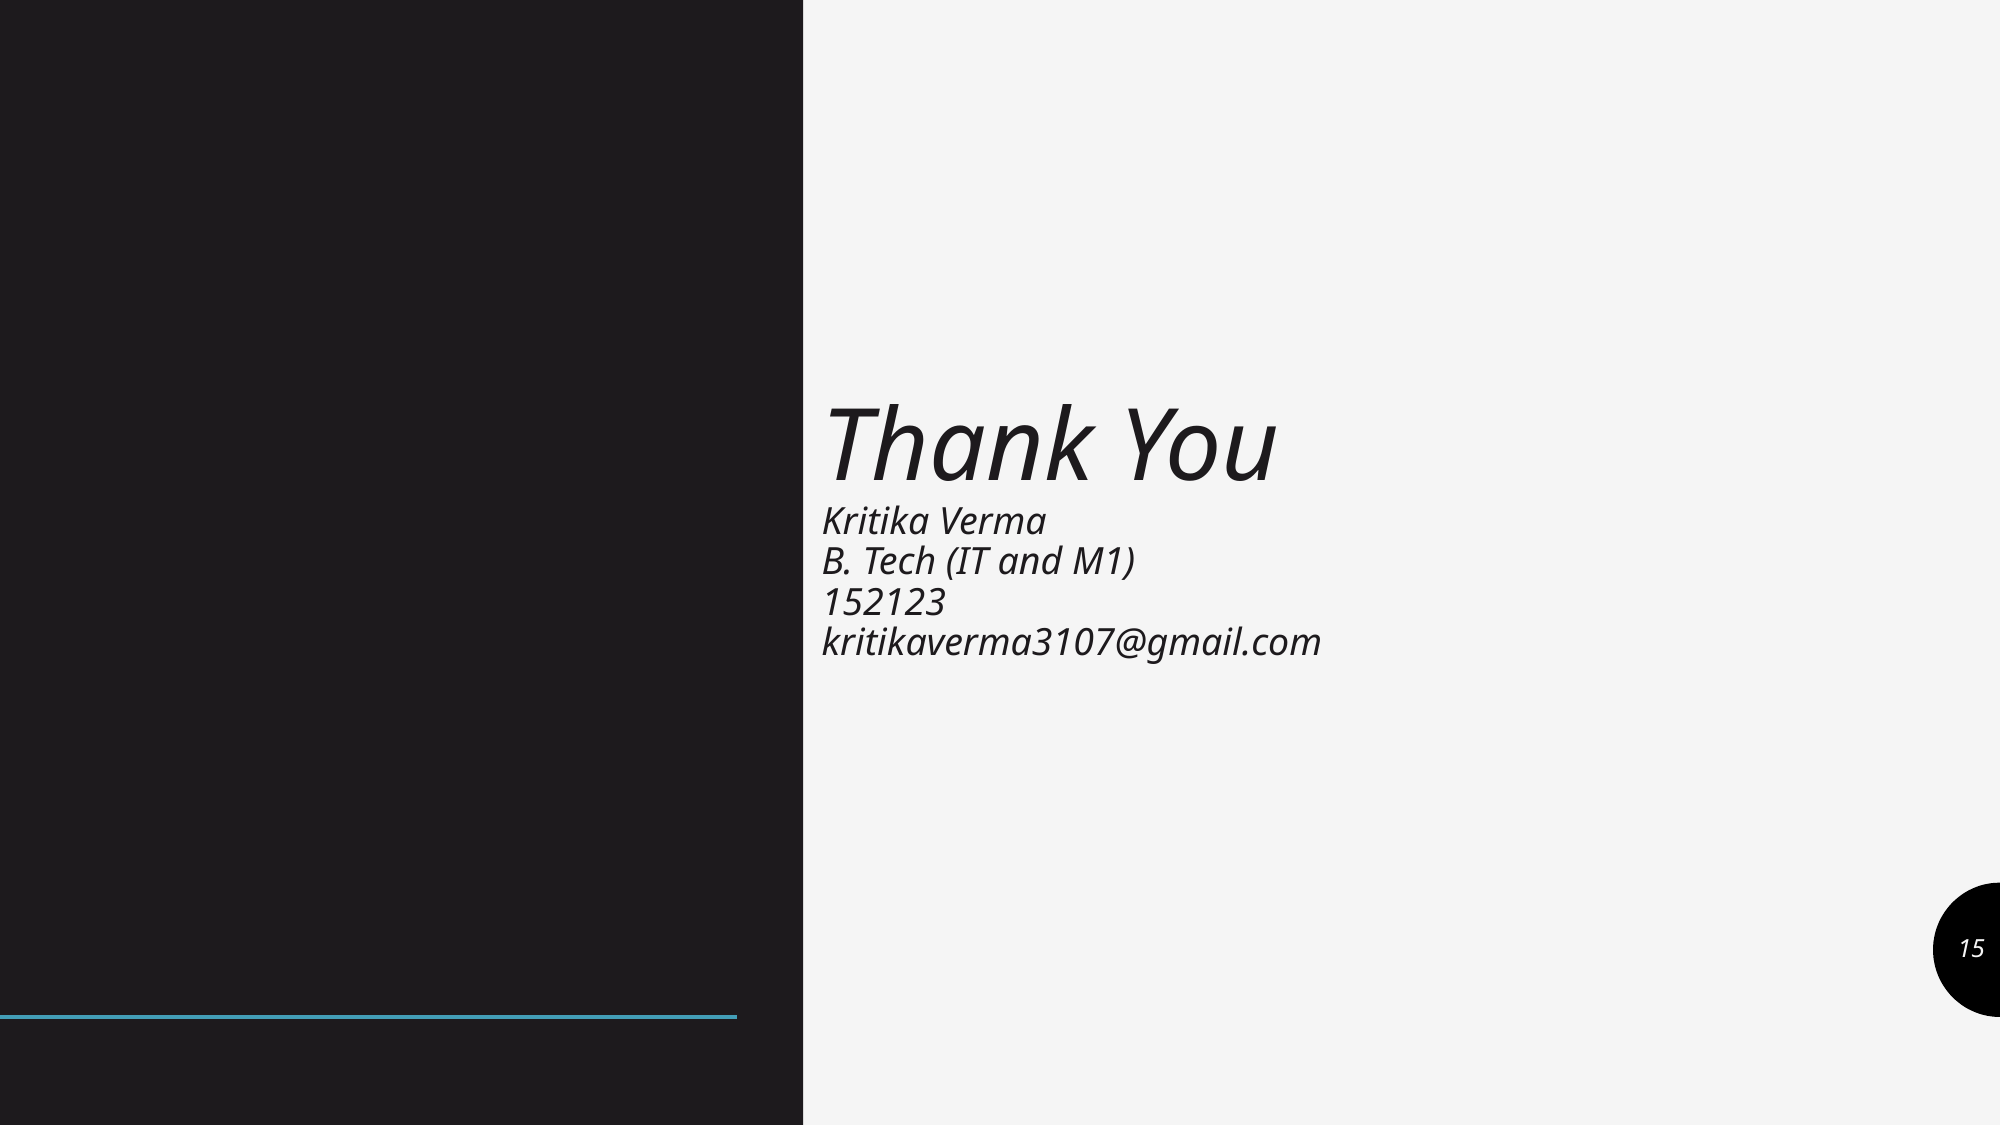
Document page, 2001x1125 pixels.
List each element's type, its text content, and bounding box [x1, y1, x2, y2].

slide_number 15 [1933, 919, 2000, 980]
title Thank You Kritika Verma B. Tech (IT and M1) 152123 kritikaverma3107@gmail.com [806, 306, 1736, 672]
